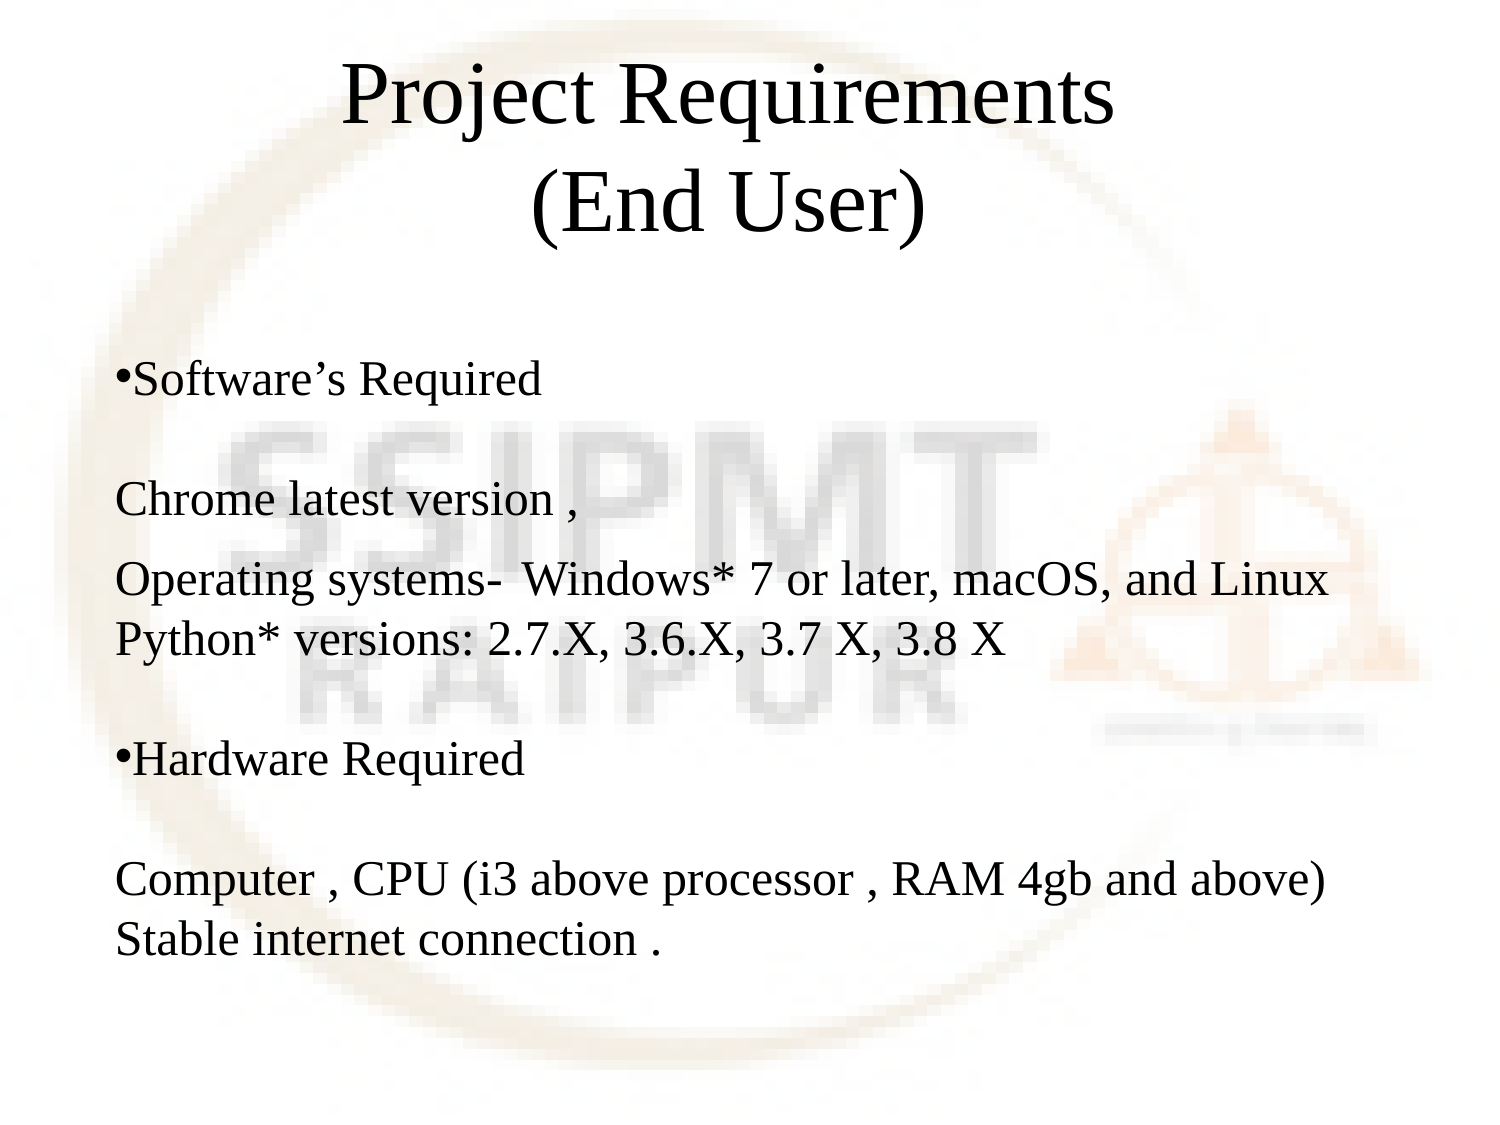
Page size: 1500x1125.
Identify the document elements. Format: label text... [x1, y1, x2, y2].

text_box Software’s Required Chrome latest version , Operating systems- Windows* 7 or later, macOS, and Linux Python* versions: 2.7.X, 3.6.X, 3.7 X, 3.8 X Hardware Required Computer , CPU (i3 above processor , RAM 4gb and above) Stable internet connection . [99, 337, 1413, 974]
title Project Requirements (End User) [37, 24, 1421, 267]
